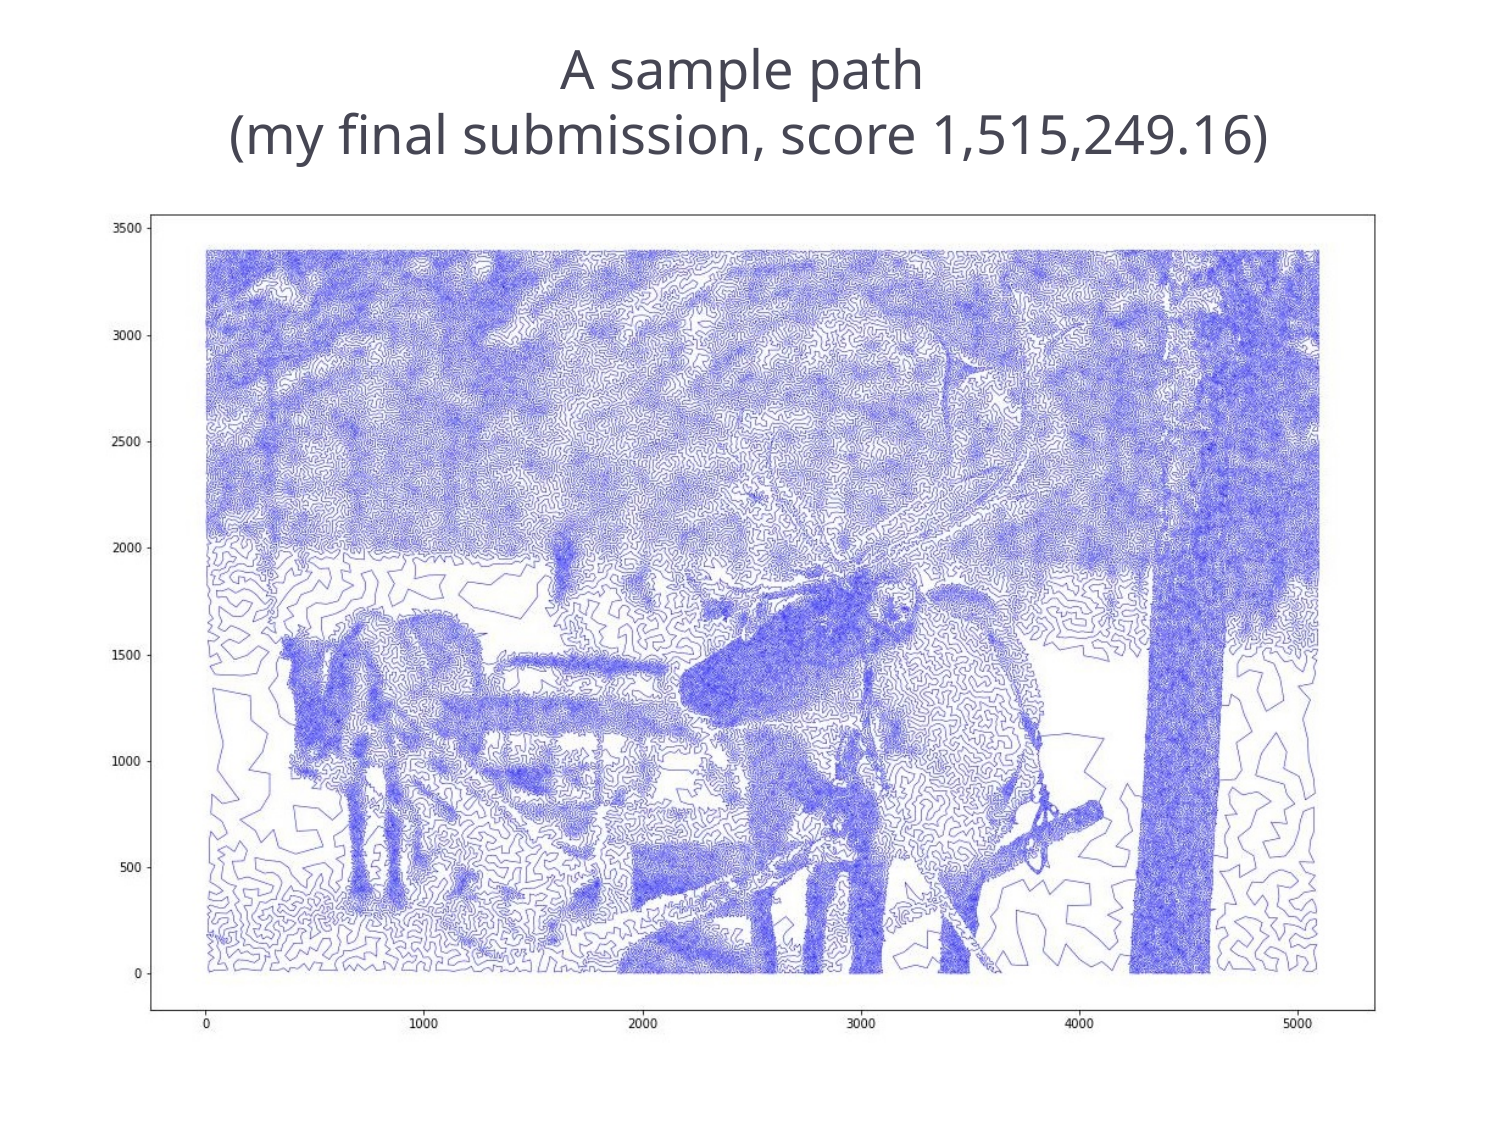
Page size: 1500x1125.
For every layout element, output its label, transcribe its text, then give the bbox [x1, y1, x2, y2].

title A sample path (my final submission, score 1,515,249.16) [75, 60, 1425, 173]
picture [76, 184, 1400, 1049]
